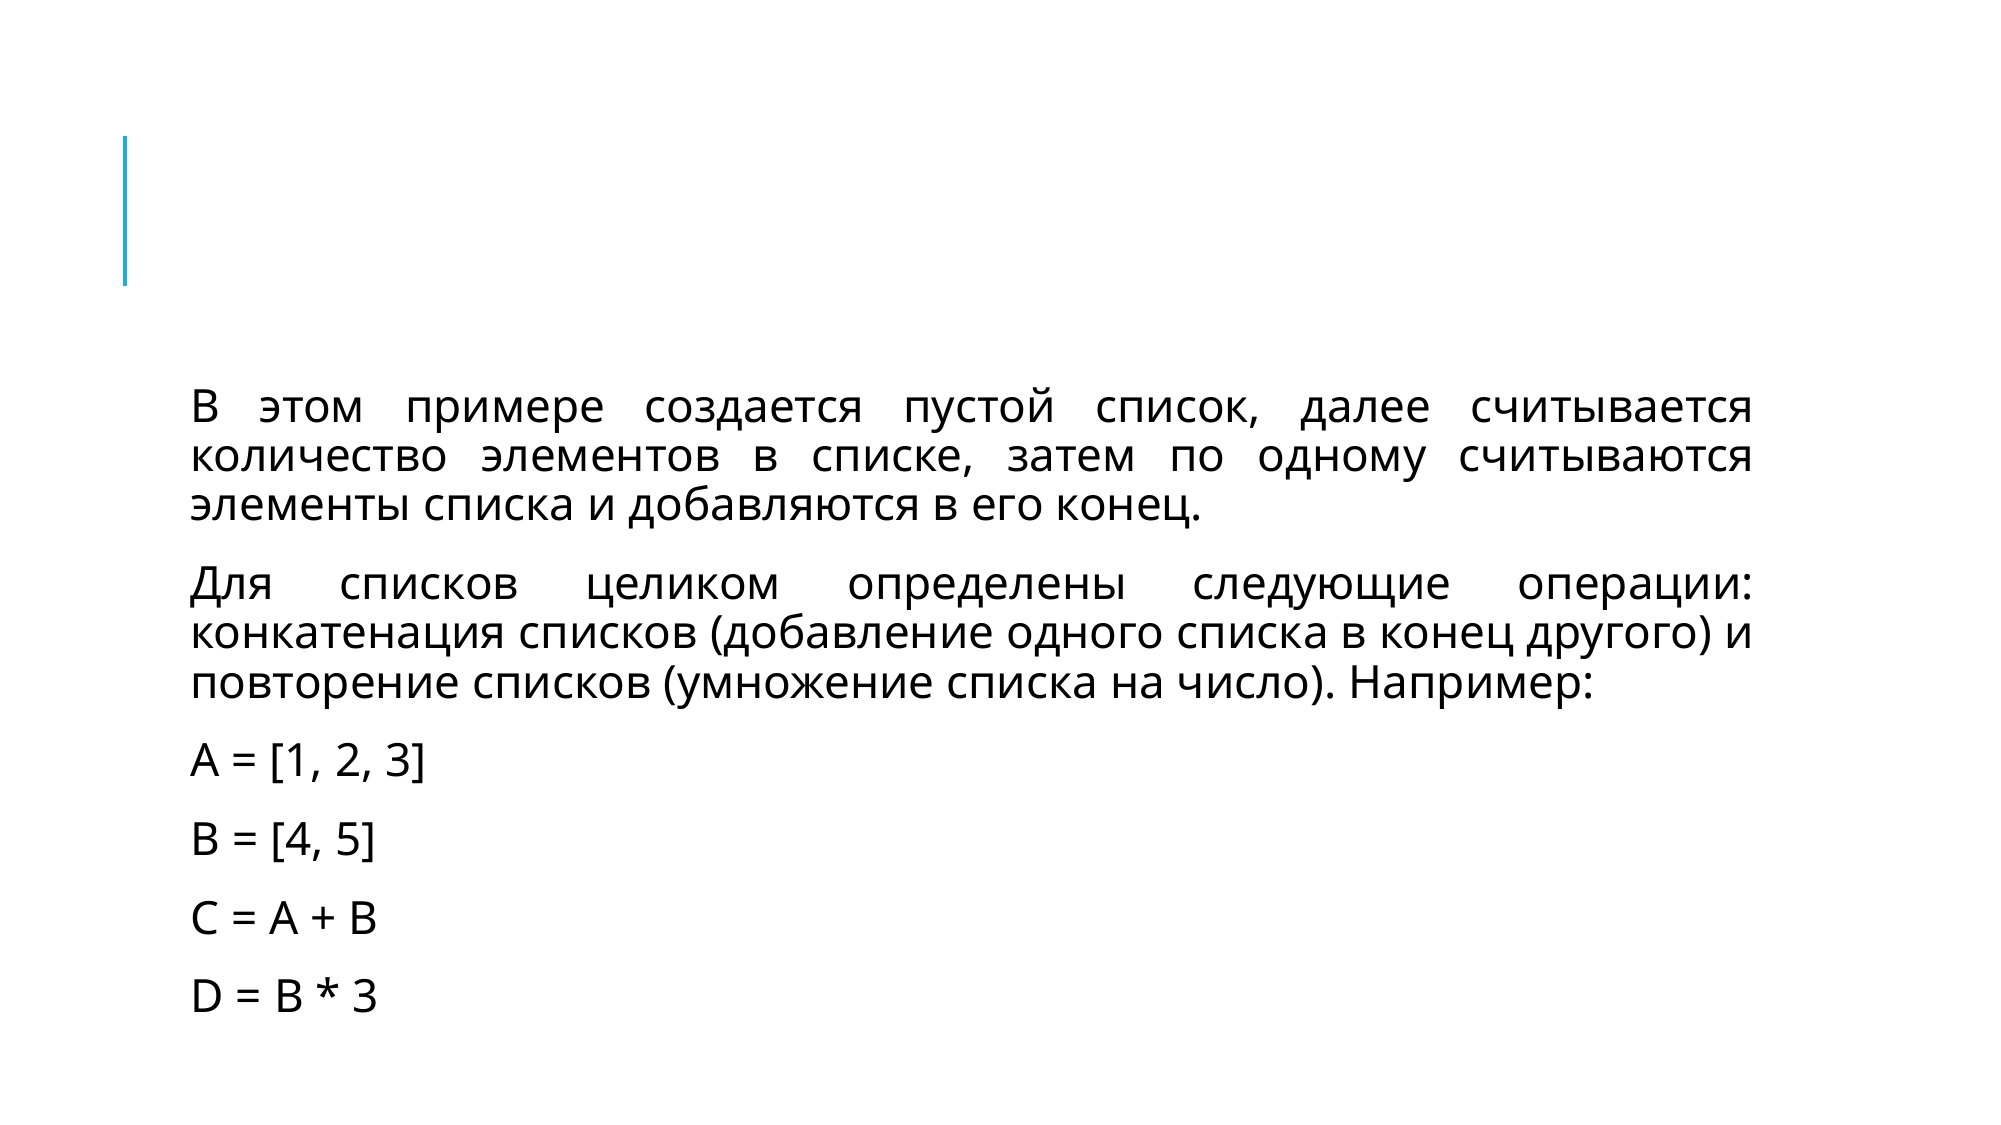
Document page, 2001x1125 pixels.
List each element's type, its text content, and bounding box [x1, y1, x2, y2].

list В этом примере создается пустой список, далее считывается количество элементов в списке, затем по одному считываются элементы списка и добавляются в его конец. Для списков целиком определены следующие операции: конкатенация списков (добавление одного списка в конец другого) и повторение списков (умножение списка на число). Например: A = [1, 2, 3] B = [4, 5] C = A + B D = B * 3 [168, 375, 1763, 1035]
